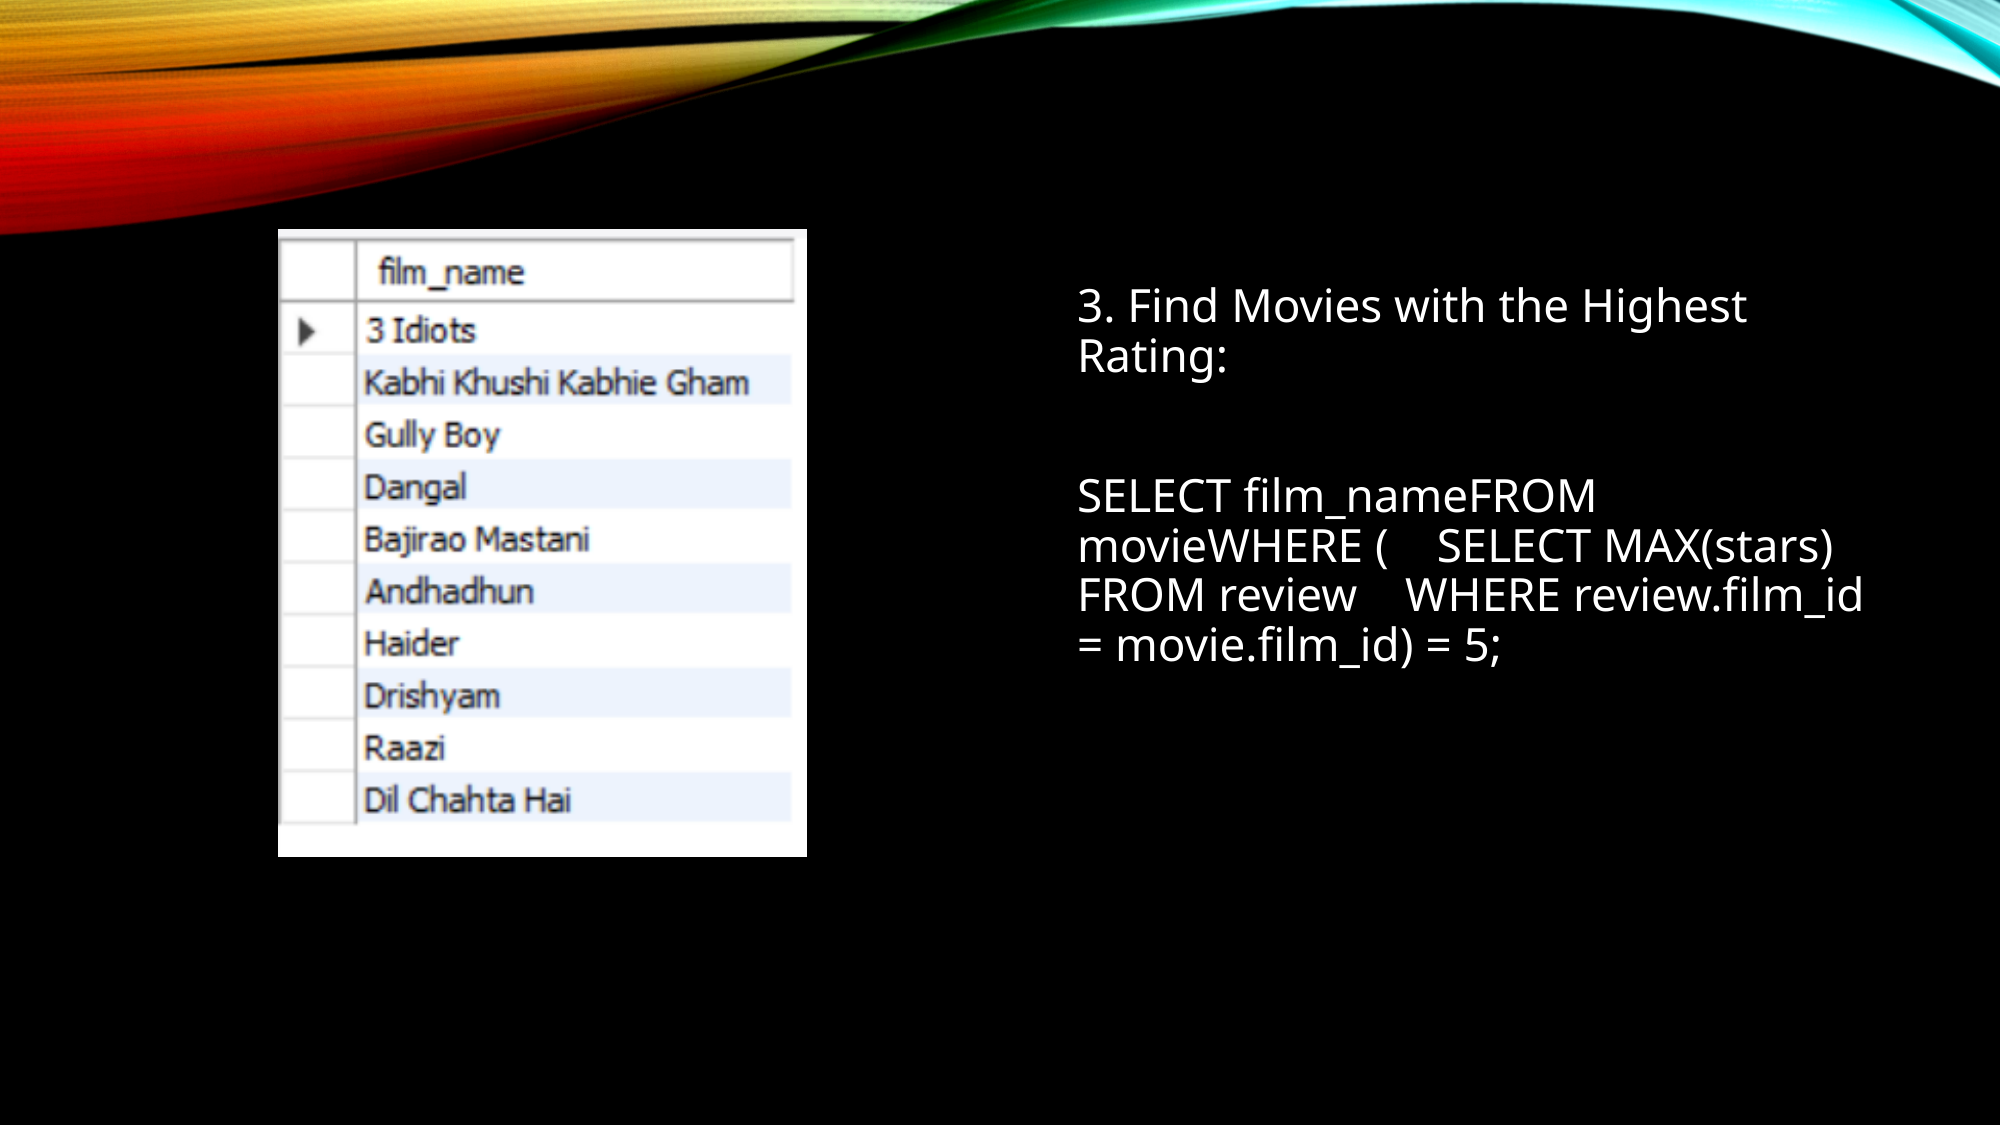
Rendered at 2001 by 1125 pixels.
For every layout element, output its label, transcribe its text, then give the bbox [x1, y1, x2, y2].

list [278, 228, 807, 858]
picture [0, 0, 2000, 237]
list 3. Find Movies with the Highest Rating: SELECT film_nameFROM movieWHERE ( SELECT MAX(stars) FROM review WHERE review.film_id = movie.film_id) = 5; [1062, 275, 1888, 1021]
